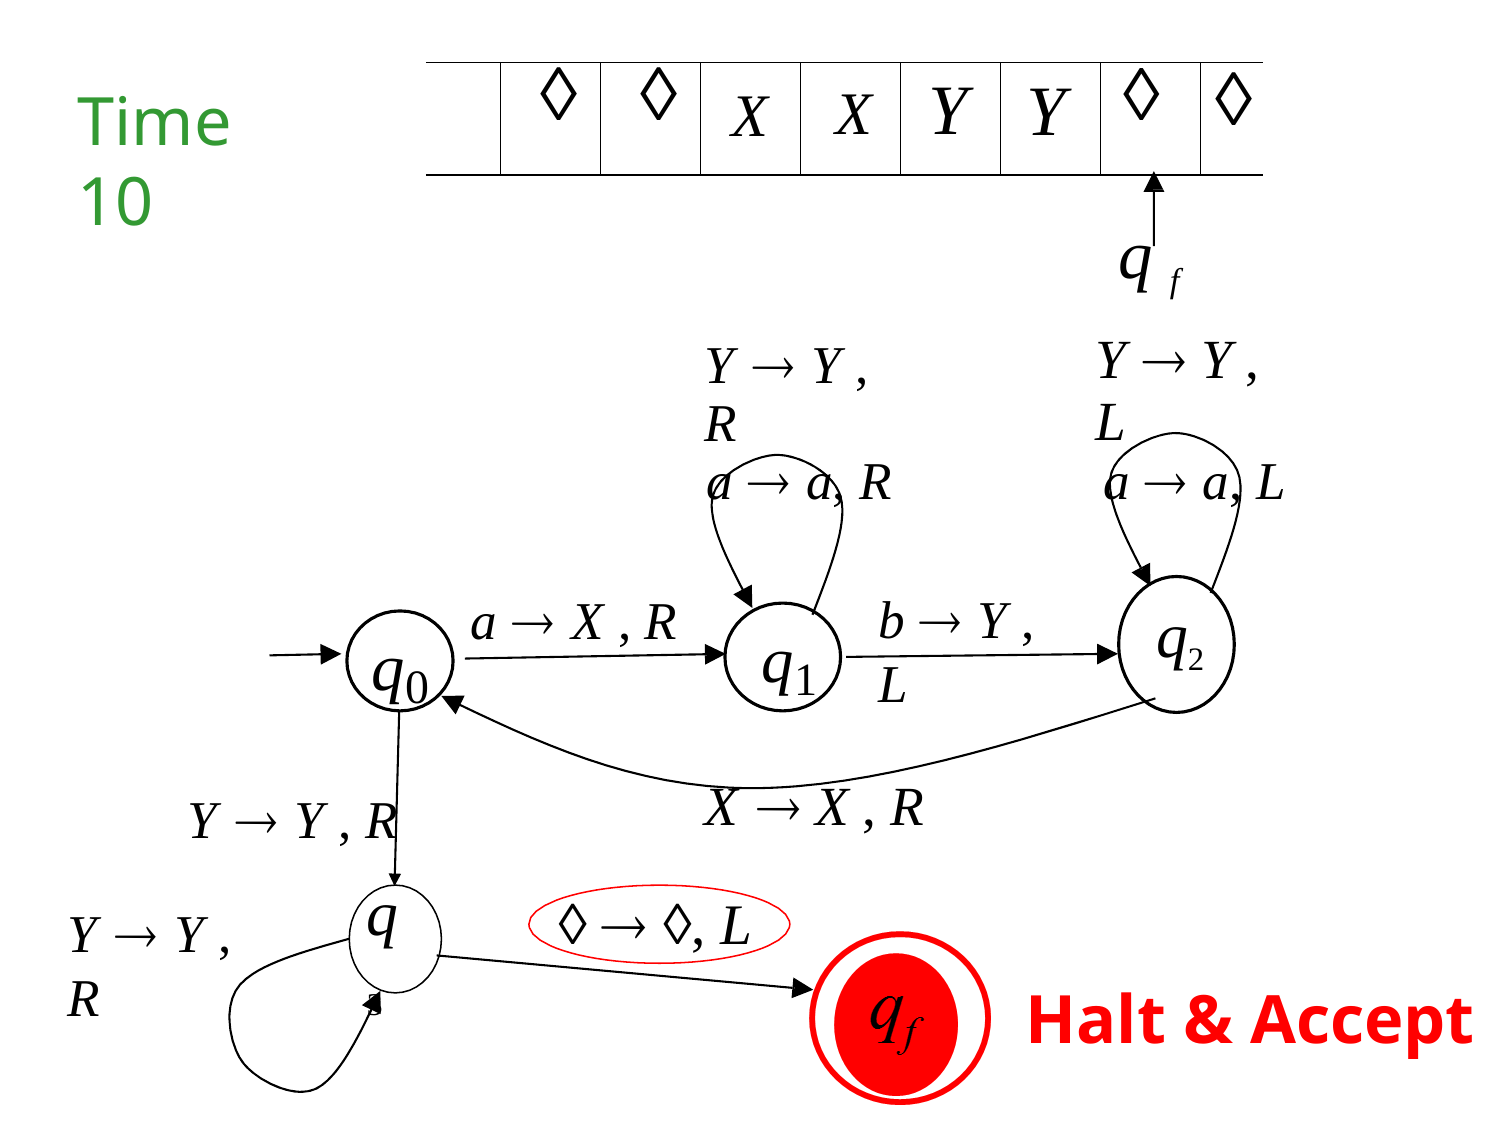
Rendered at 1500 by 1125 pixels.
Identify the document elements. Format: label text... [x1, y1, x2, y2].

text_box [348, 884, 814, 999]
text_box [344, 431, 1242, 713]
text_box Y  Y , R [65, 896, 223, 1027]
table_header  [1201, 63, 1263, 174]
table_header Y [901, 63, 1000, 174]
table_header X [801, 63, 900, 174]
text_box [464, 721, 991, 1105]
text_box [995, 721, 1087, 749]
table_header X [701, 63, 800, 174]
text_box q f Y  Y , L a  a, L [1089, 172, 1299, 511]
title Time 10 [75, 75, 323, 267]
text_box q0 Y  Y , R [181, 605, 224, 850]
table_header [426, 63, 500, 174]
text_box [228, 601, 459, 1094]
text_box Halt & Accept [1023, 974, 1490, 1057]
table_header  [501, 63, 600, 174]
table_header  [601, 63, 700, 174]
text_box Y  Y , R a  a, R [702, 334, 908, 430]
table_header  [1101, 63, 1200, 174]
table_header Y [1001, 63, 1100, 174]
